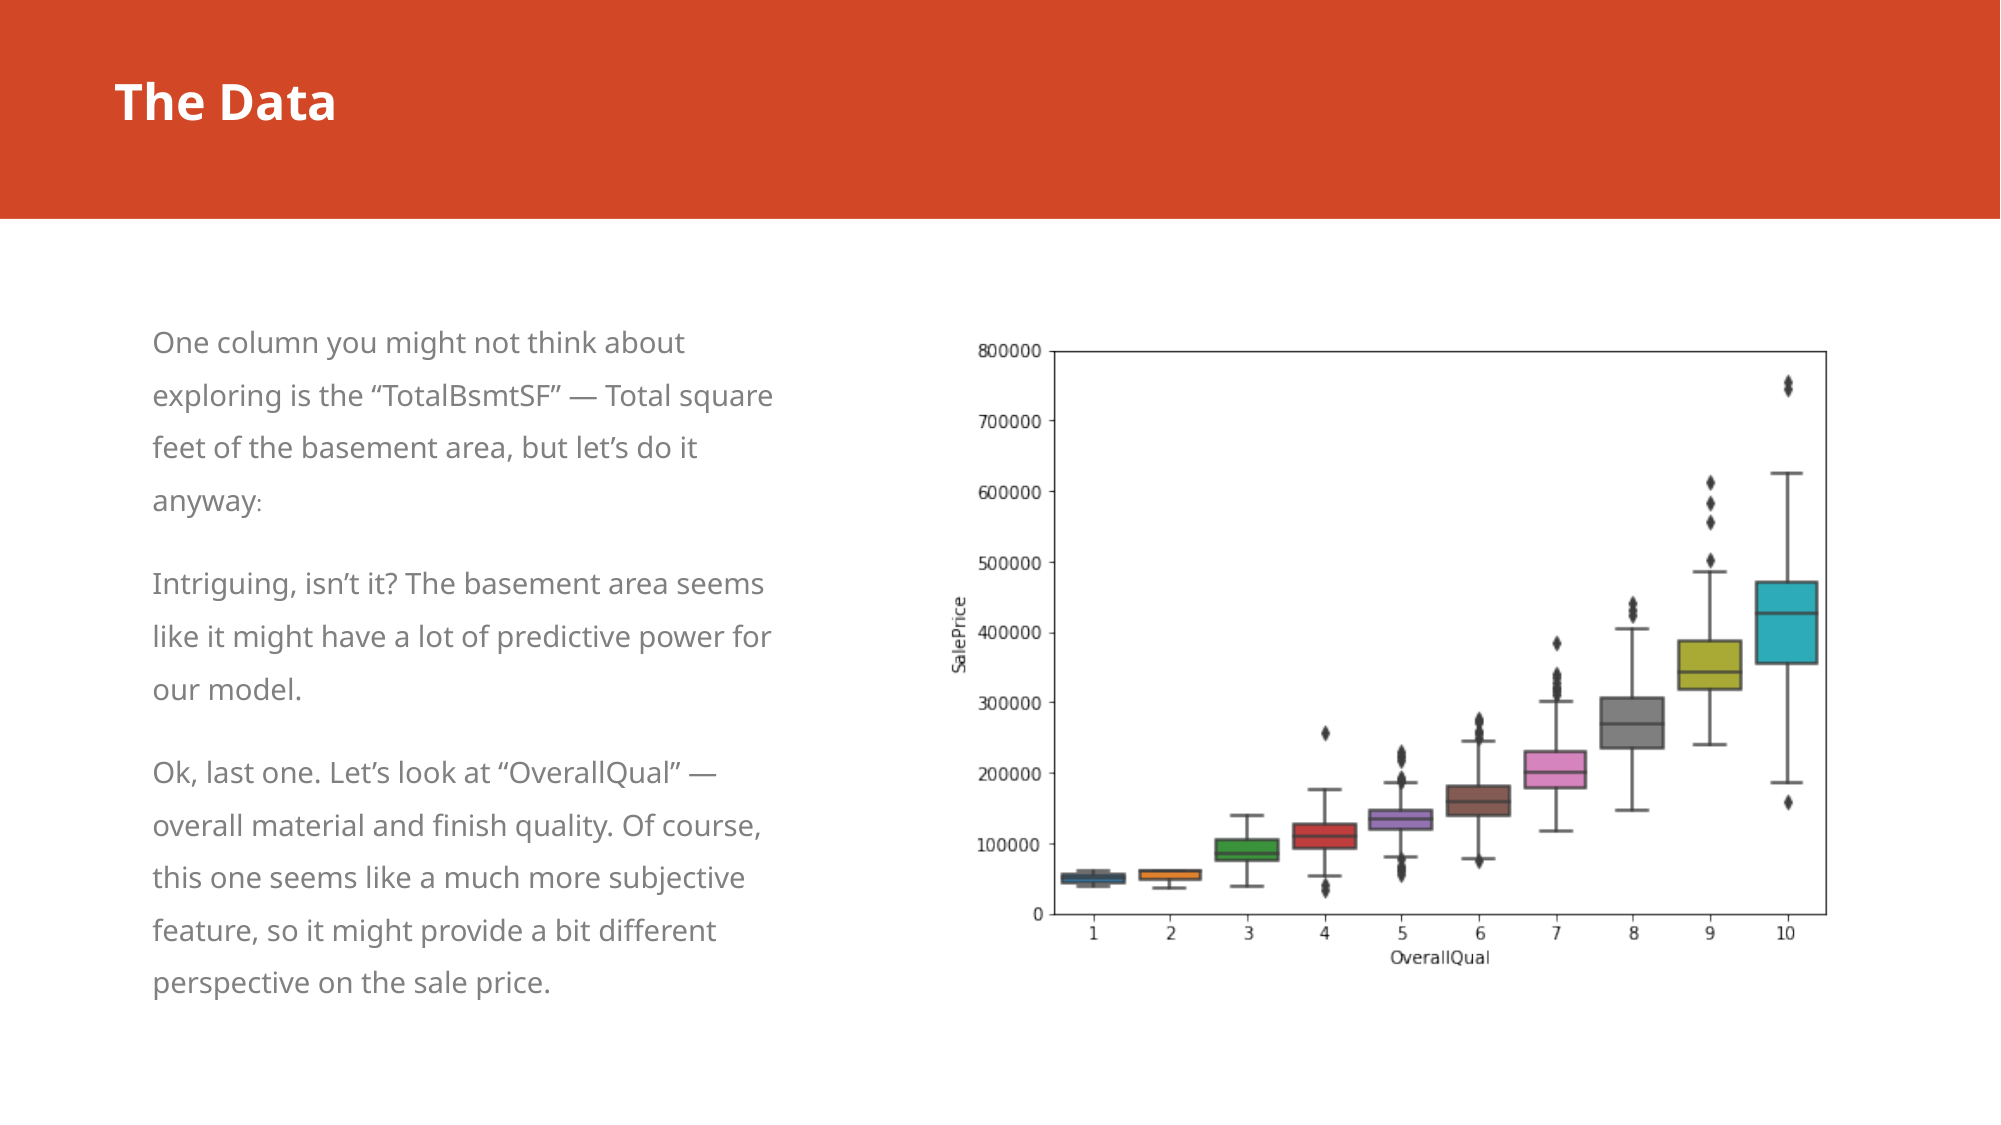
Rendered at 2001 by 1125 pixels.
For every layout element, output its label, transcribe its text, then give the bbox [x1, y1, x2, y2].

picture [940, 332, 1838, 980]
title The Data [99, 0, 1863, 199]
list One column you might not think about exploring is the “TotalBsmtSF” — Total square feet of the basement area, but let’s do it anyway: Intriguing, isn’t it? The basement area seems like it might have a lot of predictive power for our model. Ok, last one. Let’s look at “OverallQual” — overall material and finish quality. Of course, this one seems like a much more subjective feature, so it might provide a bit different perspective on the sale price. [137, 299, 822, 1014]
